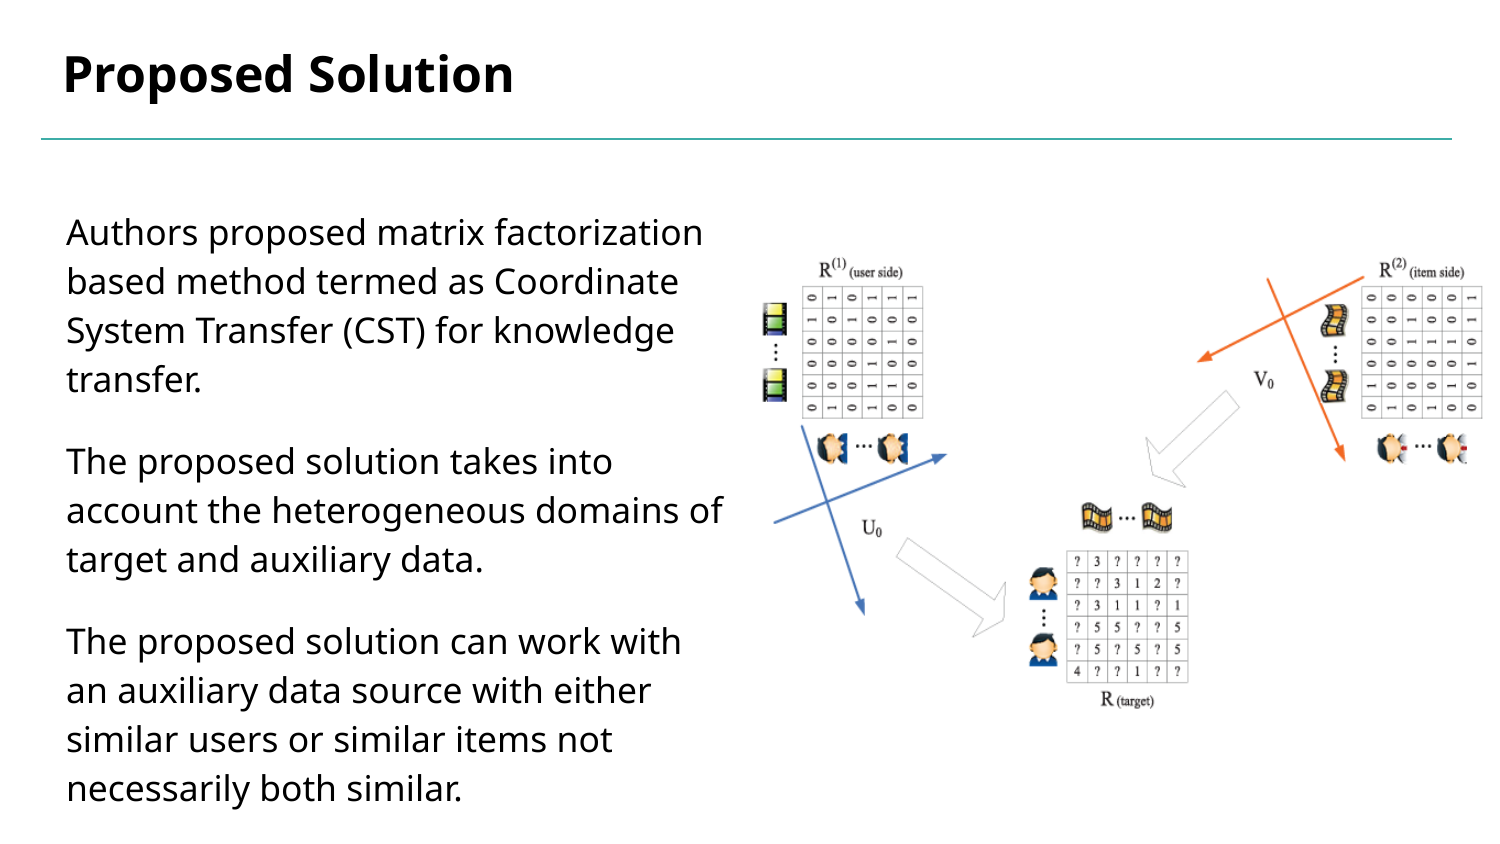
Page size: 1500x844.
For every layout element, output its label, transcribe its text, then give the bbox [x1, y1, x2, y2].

picture [734, 215, 1500, 722]
list Authors proposed matrix factorization based method termed as Coordinate System Transfer (CST) for knowledge transfer. The proposed solution takes into account the heterogeneous domains of target and auxiliary data. The proposed solution can work with an auxiliary data source with either similar users or similar items not necessarily both similar. [51, 189, 748, 750]
title Proposed Solution [47, 27, 1446, 122]
